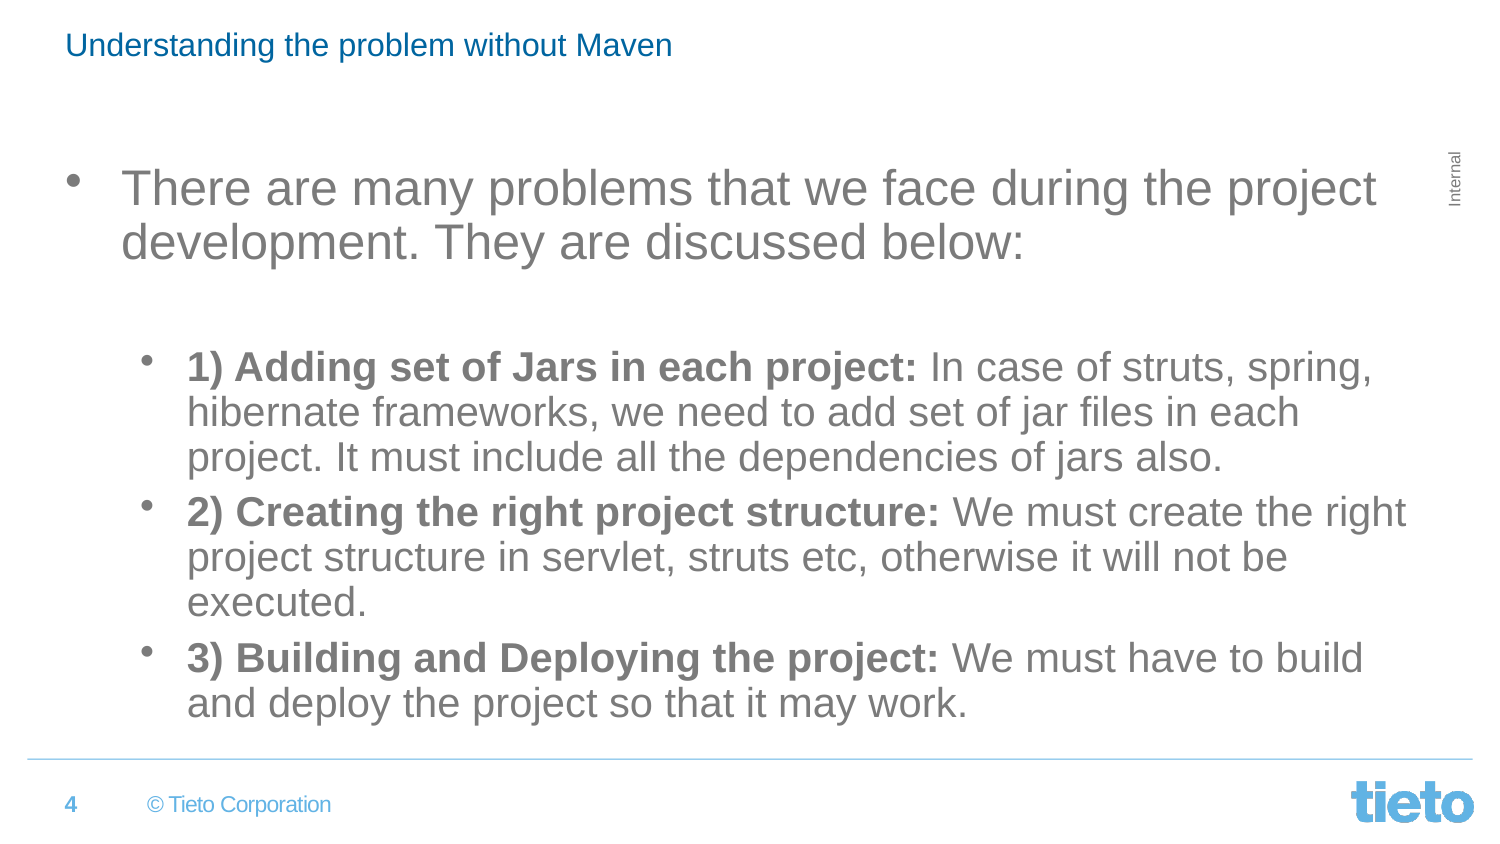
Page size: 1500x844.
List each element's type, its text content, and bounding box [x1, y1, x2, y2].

list There are many problems that we face during the project development. They are discussed below: 1) Adding set of Jars in each project: In case of struts, spring, hibernate frameworks, we need to add set of jar files in each project. It must include all the dependencies of jars also. 2) Creating the right project structure: We must create the right project structure in servlet, struts etc, otherwise it will not be executed. 3) Building and Deploying the project: We must have to build and deploy the project so that it may work. [64, 91, 1416, 741]
title Understanding the problem without Maven [64, 23, 1416, 91]
slide_number 4 [64, 791, 124, 817]
picture [1350, 781, 1475, 823]
